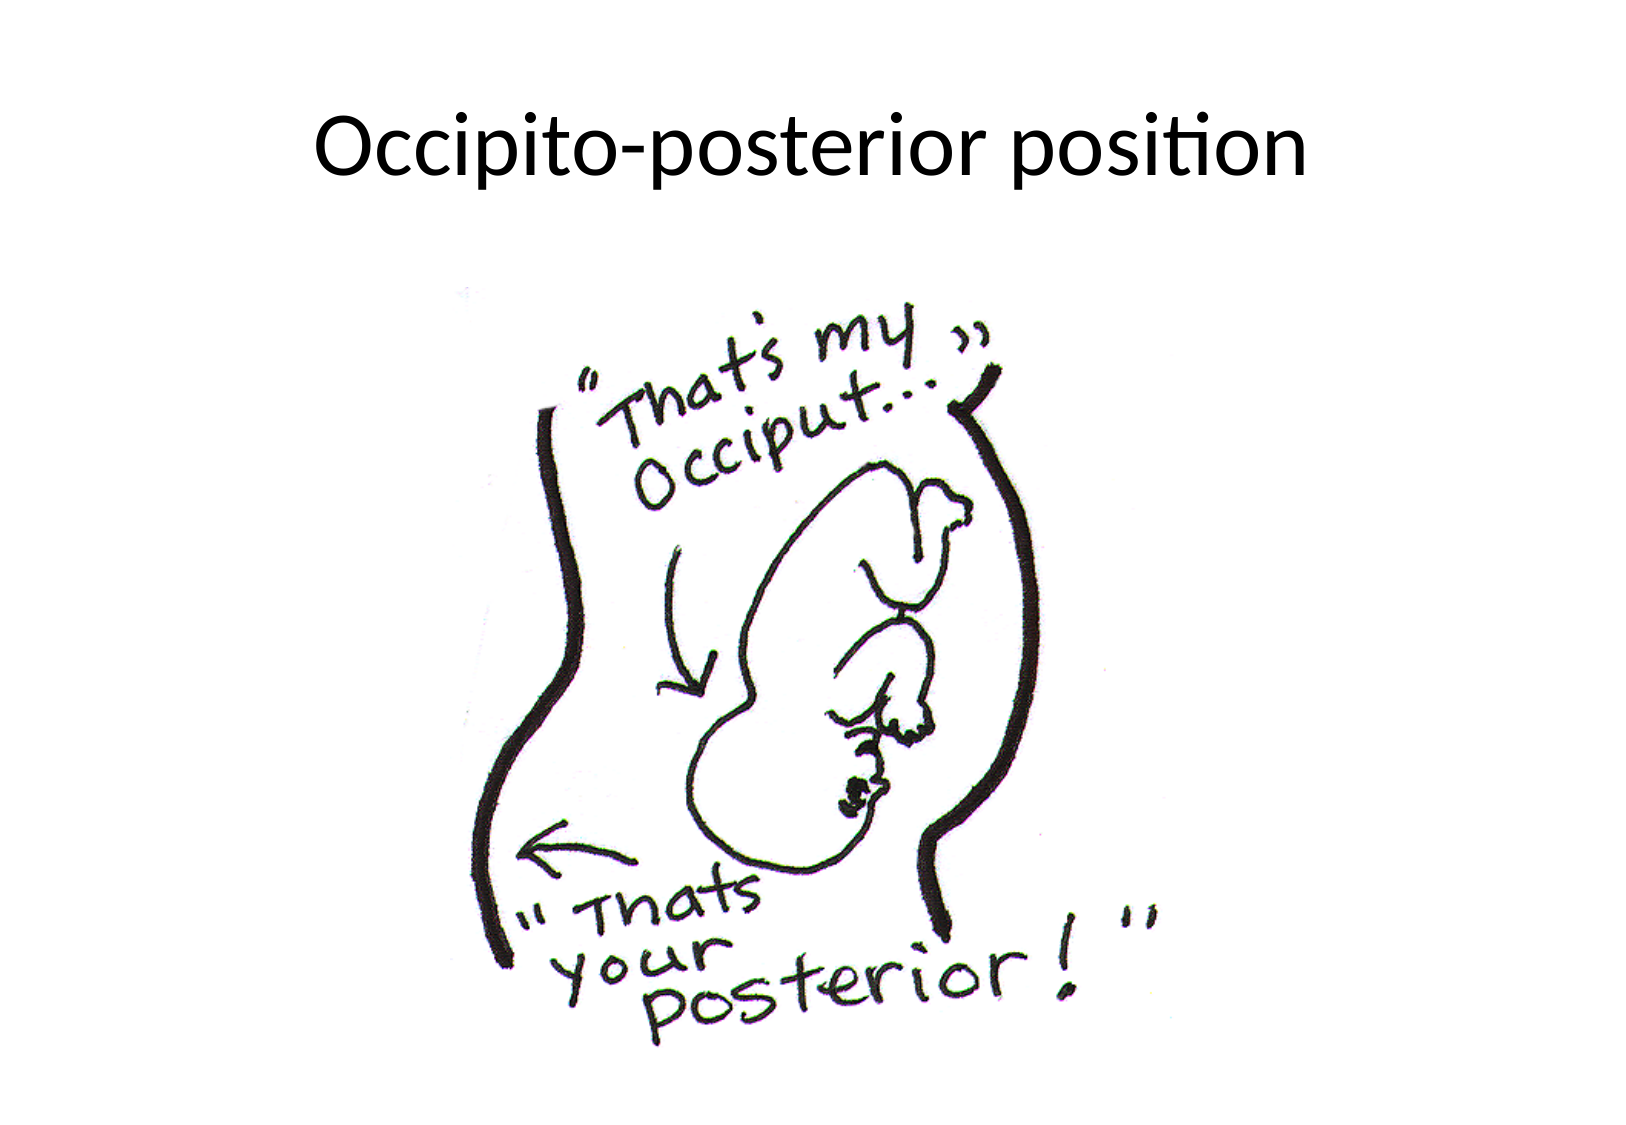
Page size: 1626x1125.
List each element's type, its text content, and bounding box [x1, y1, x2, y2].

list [449, 287, 1176, 1058]
title Occipito-posterior position [81, 45, 1544, 233]
